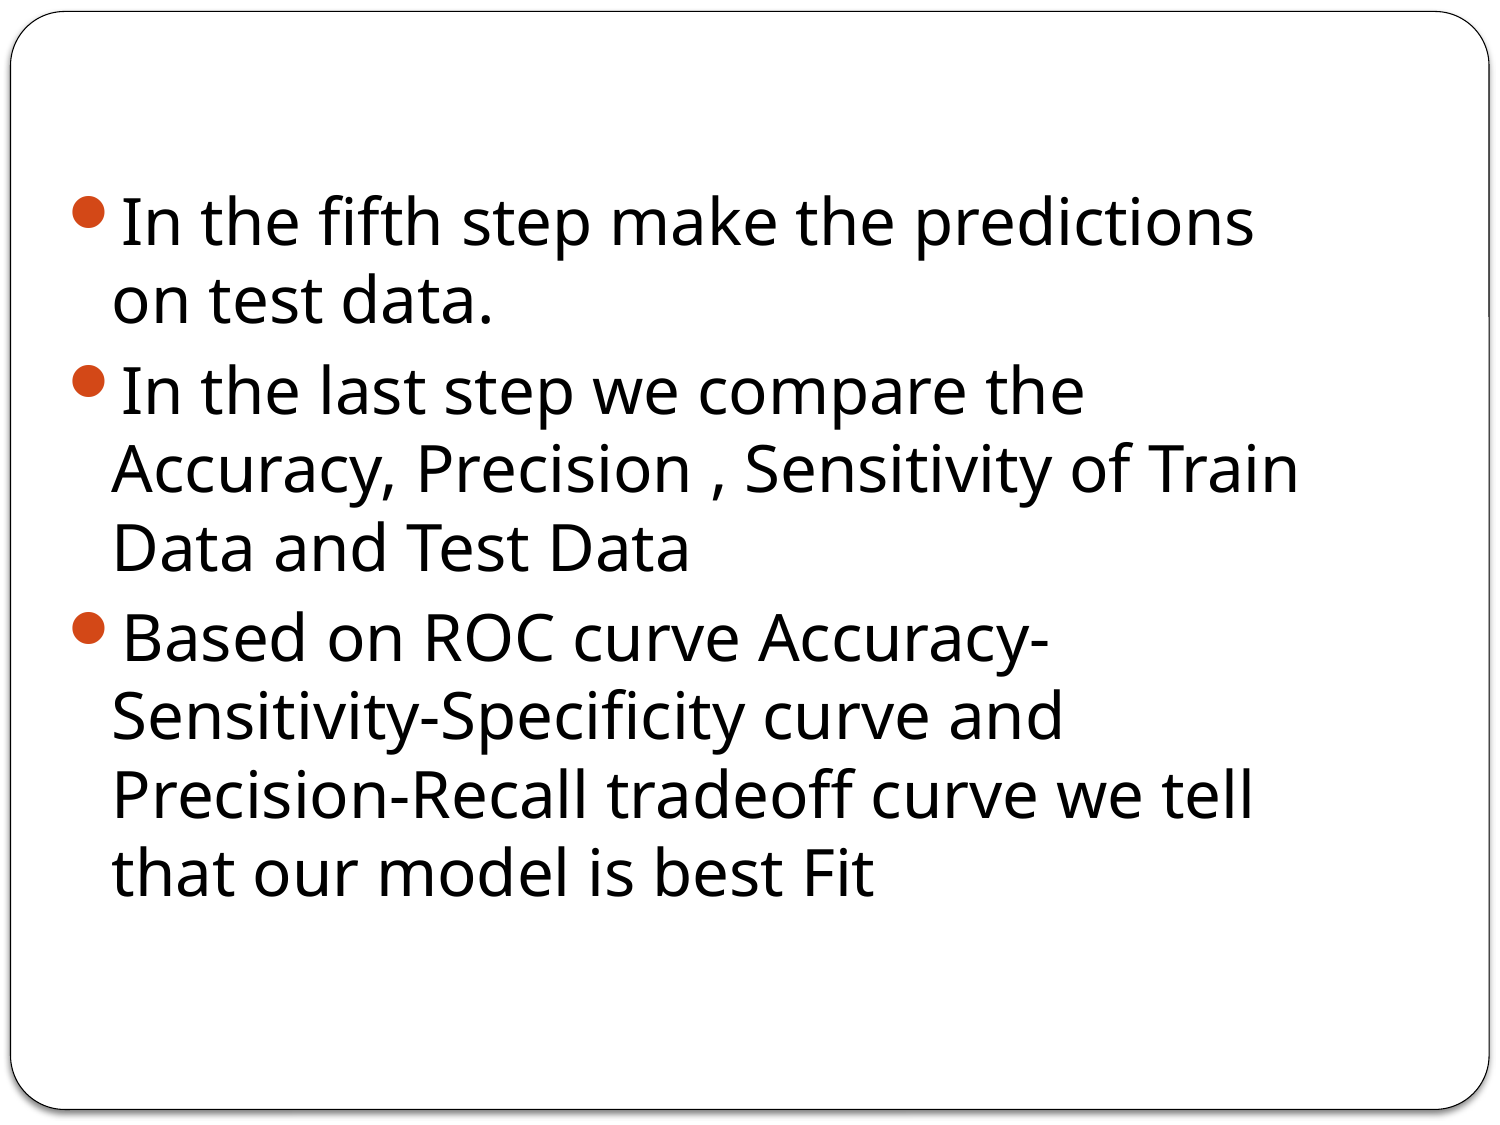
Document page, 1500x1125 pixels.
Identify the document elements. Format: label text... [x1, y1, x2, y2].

list In the fifth step make the predictions on test data. In the last step we compare the Accuracy, Precision , Sensitivity of Train Data and Test Data Based on ROC curve Accuracy-Sensitivity-Specificity curve and Precision-Recall tradeoff curve we tell that our model is best Fit [53, 172, 1329, 923]
